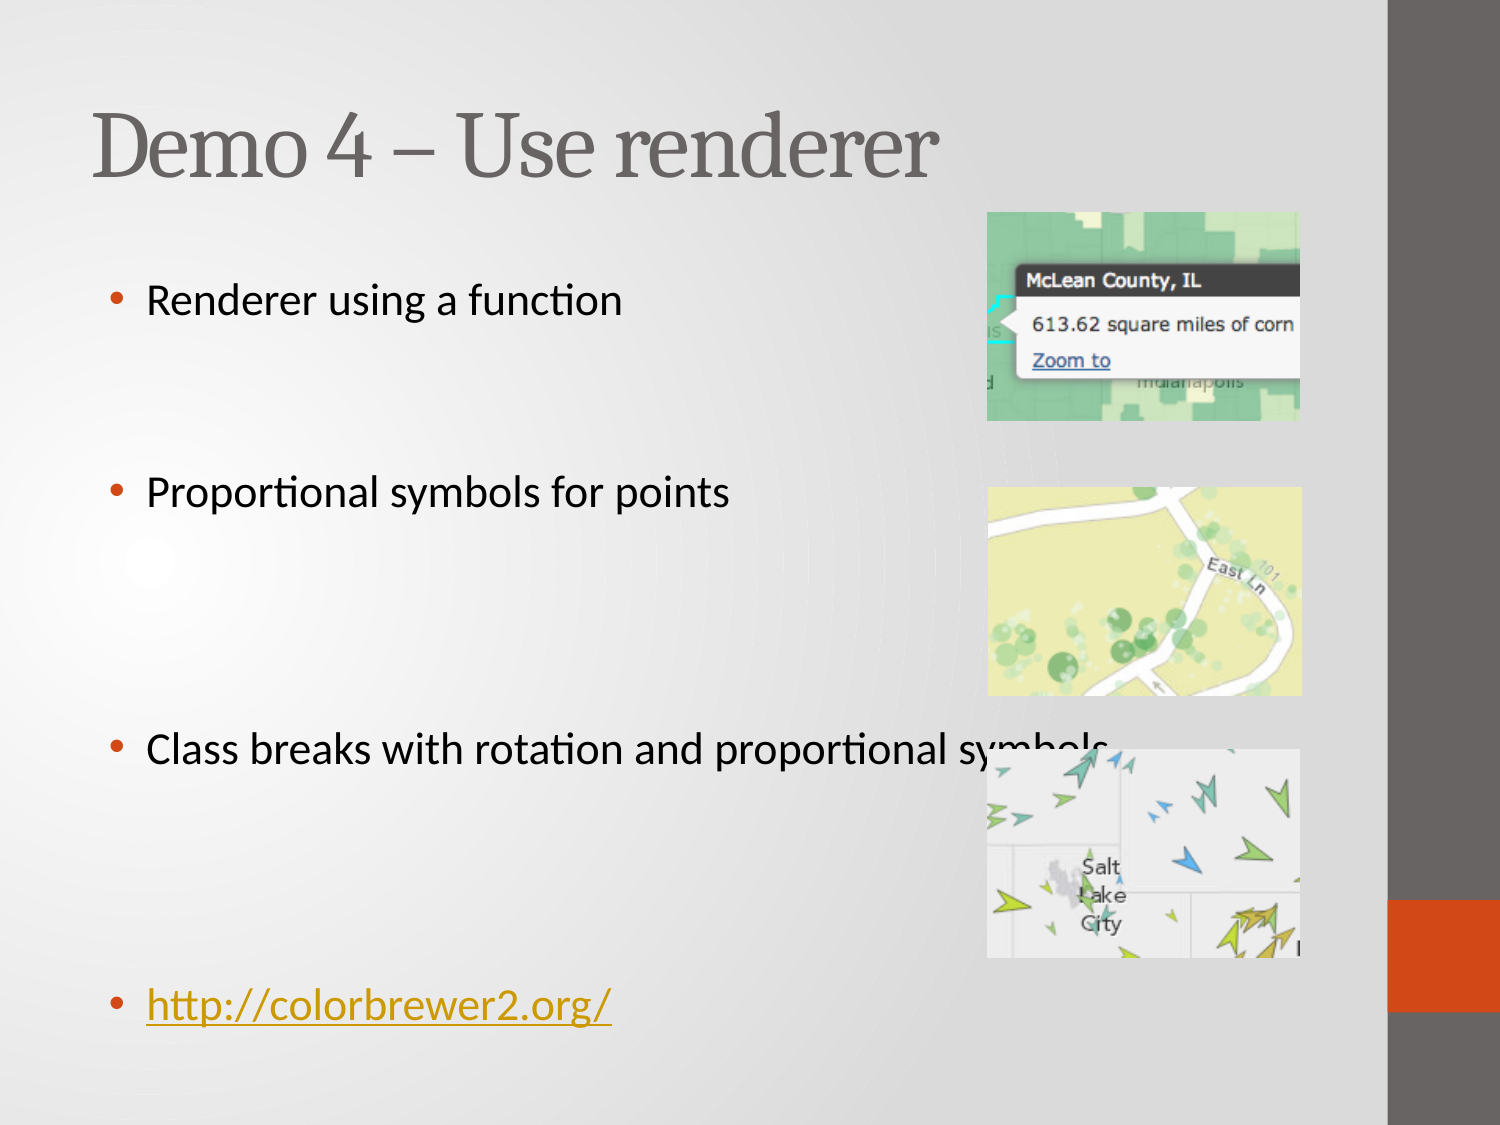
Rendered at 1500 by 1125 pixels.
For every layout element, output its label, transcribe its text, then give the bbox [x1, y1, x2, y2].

picture [986, 211, 1301, 421]
picture [988, 486, 1302, 696]
picture [986, 749, 1301, 959]
list Renderer using a function Proportional symbols for points Class breaks with rotation and proportional symbols http://colorbrewer2.org/ [75, 262, 1325, 1050]
title Demo 4 – Use renderer [75, 45, 1325, 233]
